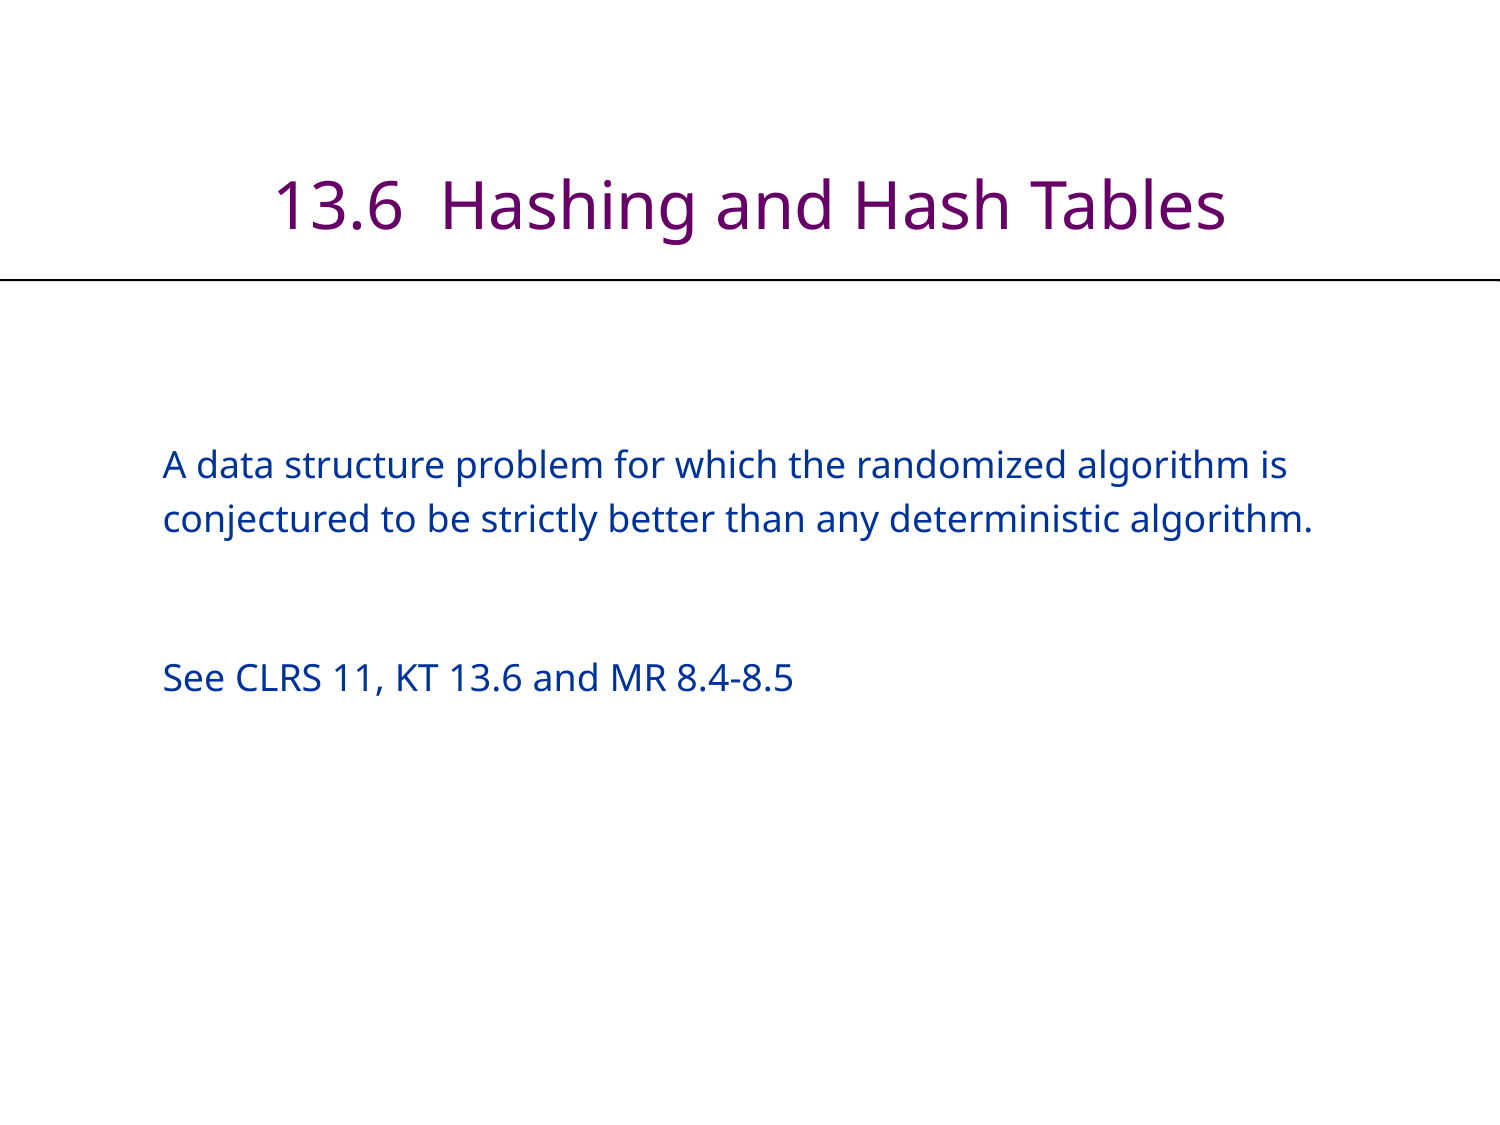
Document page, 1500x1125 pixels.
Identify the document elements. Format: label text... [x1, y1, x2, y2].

title 13.6 Hashing and Hash Tables [0, 0, 1500, 250]
subtitle A data structure problem for which the randomized algorithm is conjectured to be strictly better than any deterministic algorithm. See CLRS 11, KT 13.6 and MR 8.4-8.5 [147, 424, 1353, 871]
